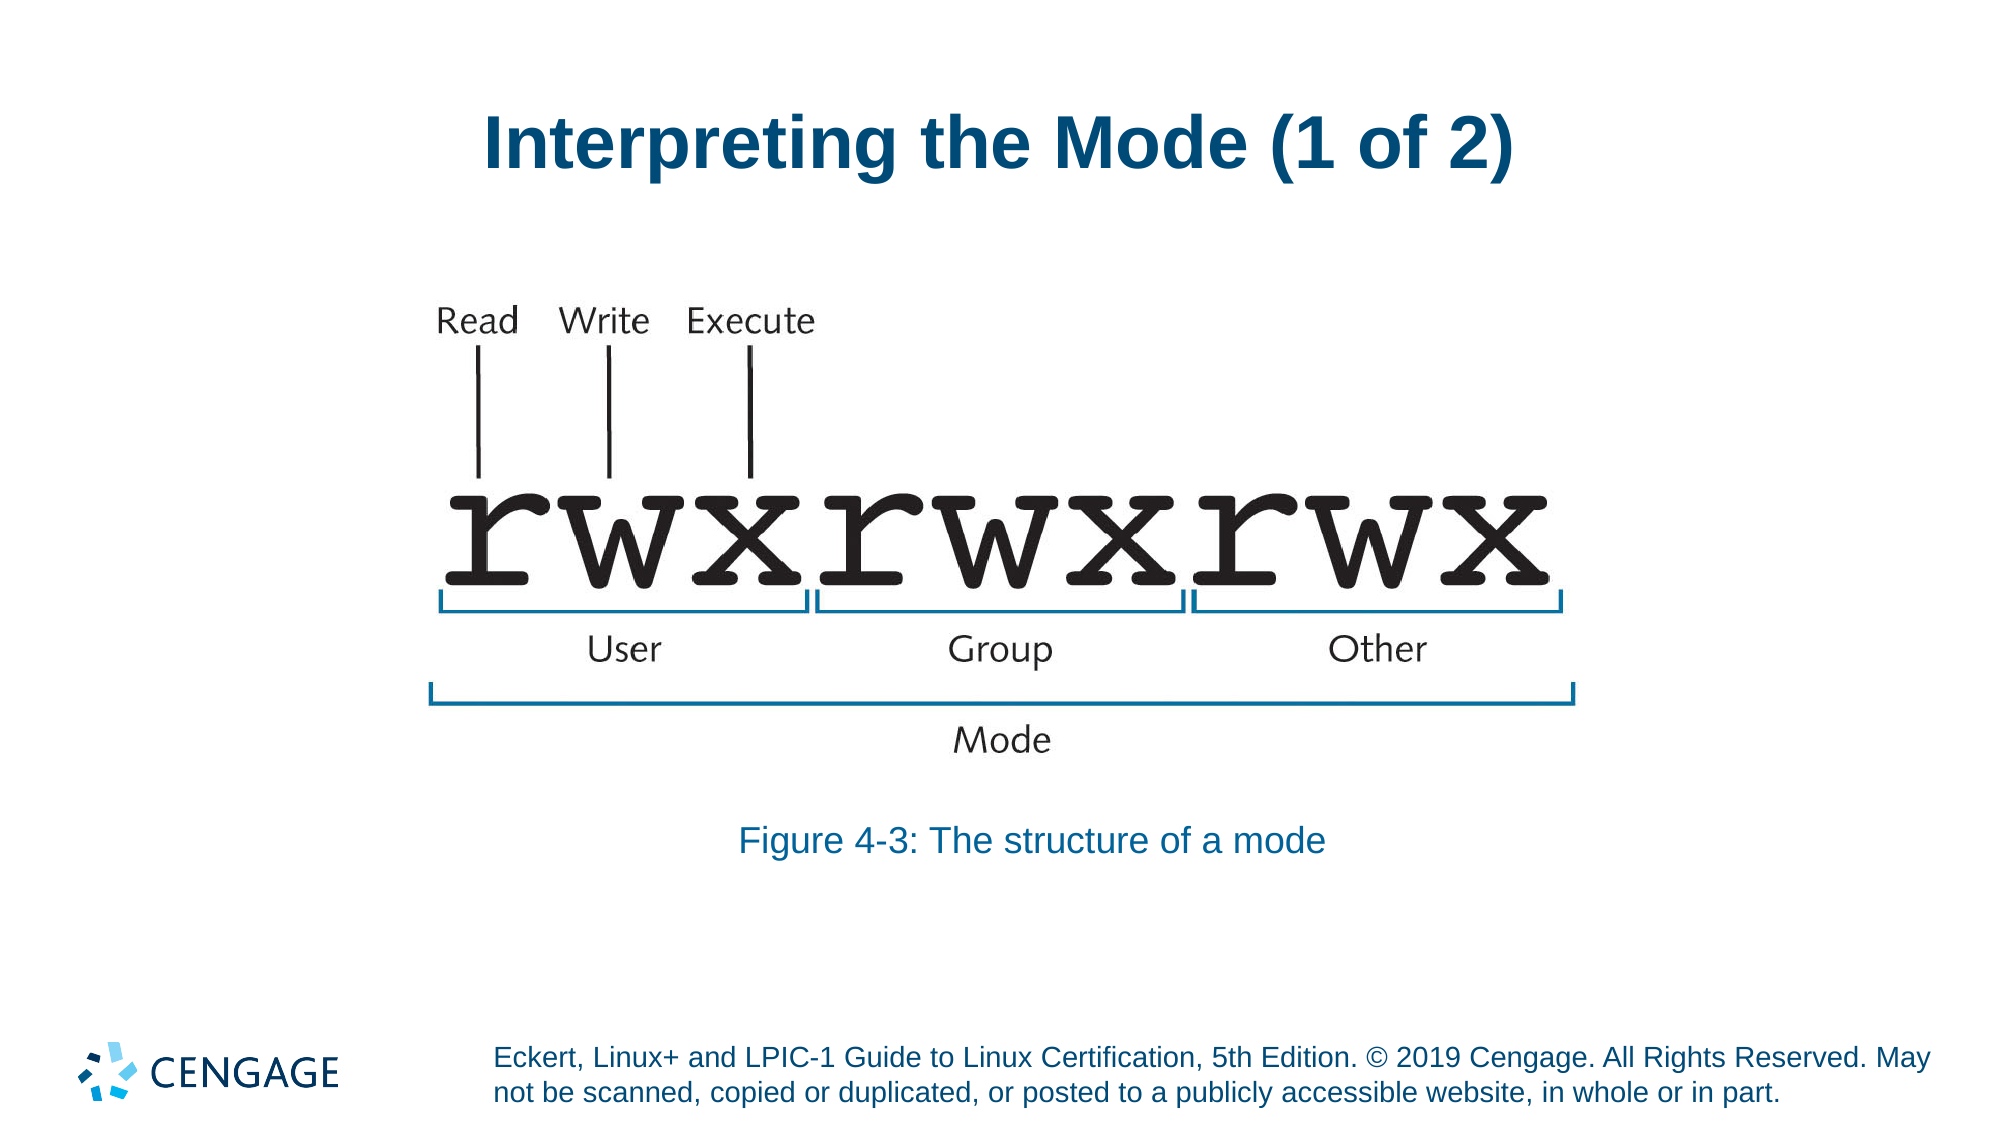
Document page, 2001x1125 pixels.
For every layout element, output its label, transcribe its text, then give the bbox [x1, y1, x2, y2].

picture [78, 1042, 338, 1101]
list Figure 4-3: The structure of a mode [738, 816, 1391, 902]
picture [416, 300, 1584, 789]
title Interpreting the Mode (1 of 2) [137, 103, 1863, 274]
